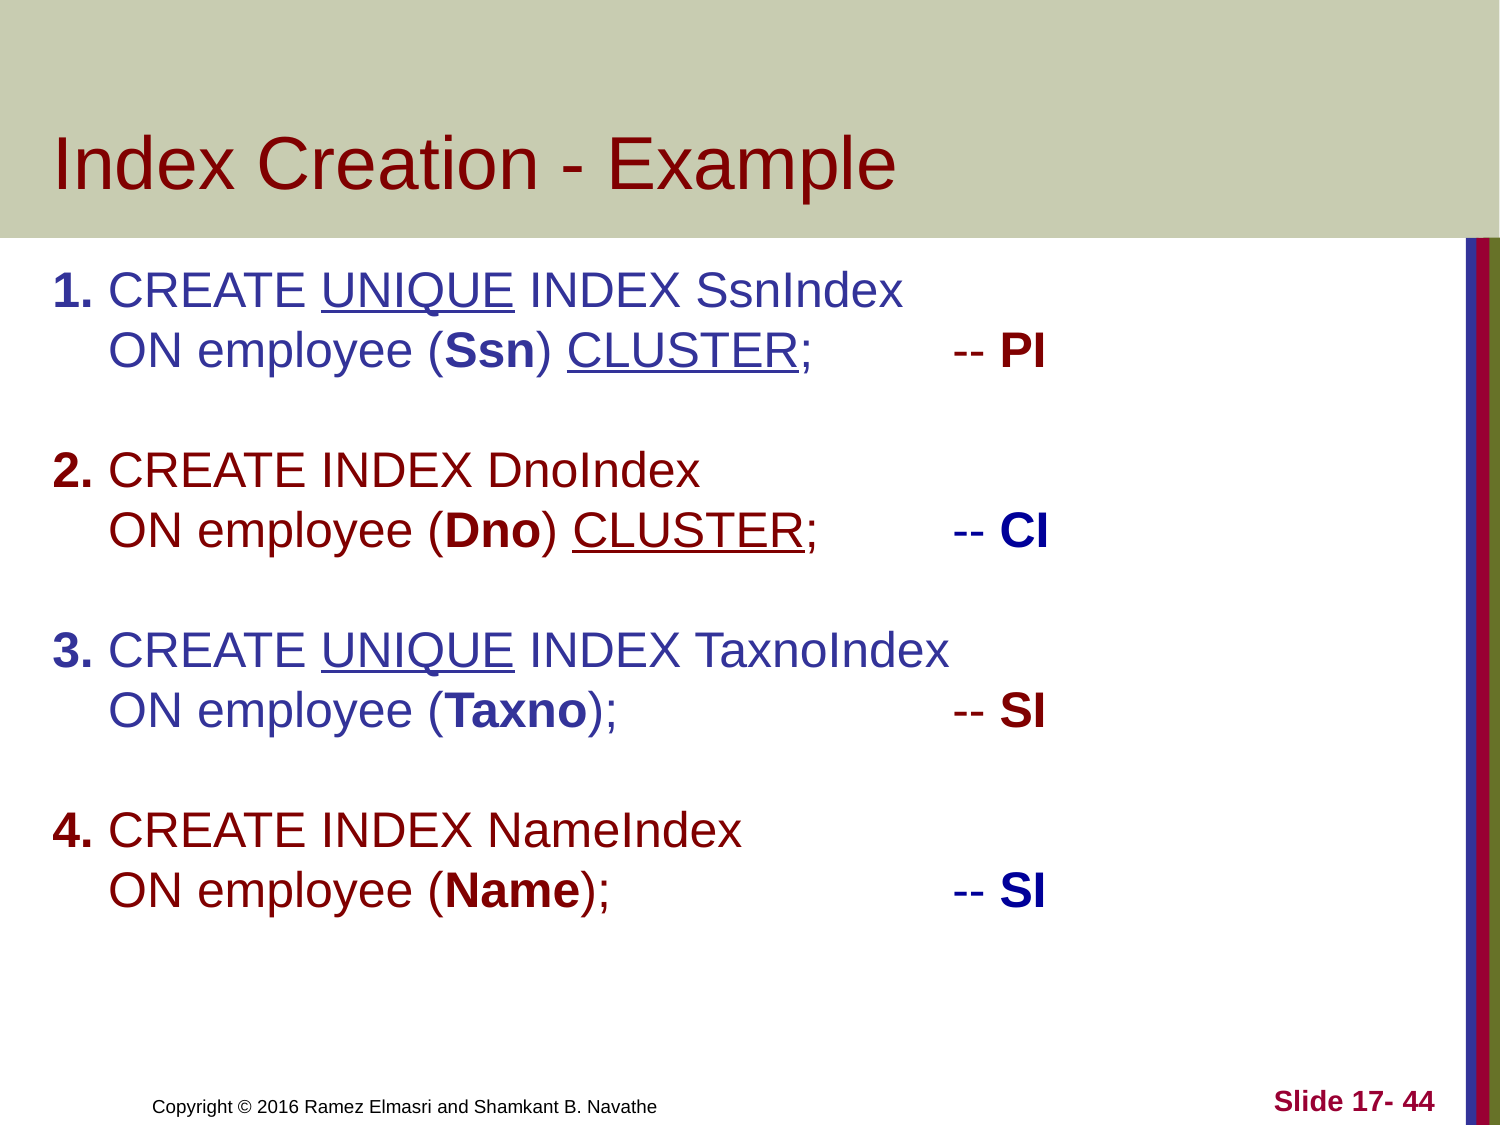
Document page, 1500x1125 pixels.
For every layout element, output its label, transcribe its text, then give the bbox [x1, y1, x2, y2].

text_box 1. CREATE UNIQUE INDEX SsnIndex ON employee (Ssn) CLUSTER; -- PI 2. CREATE INDEX DnoIndex ON employee (Dno) CLUSTER; -- CI 3. CREATE UNIQUE INDEX TaxnoIndex ON employee (Taxno); -- SI 4. CREATE INDEX NameIndex ON employee (Name); -- SI [37, 249, 1450, 1045]
title Index Creation - Example [37, 49, 1317, 213]
slide_number Slide 17- 44 [1137, 1049, 1451, 1125]
